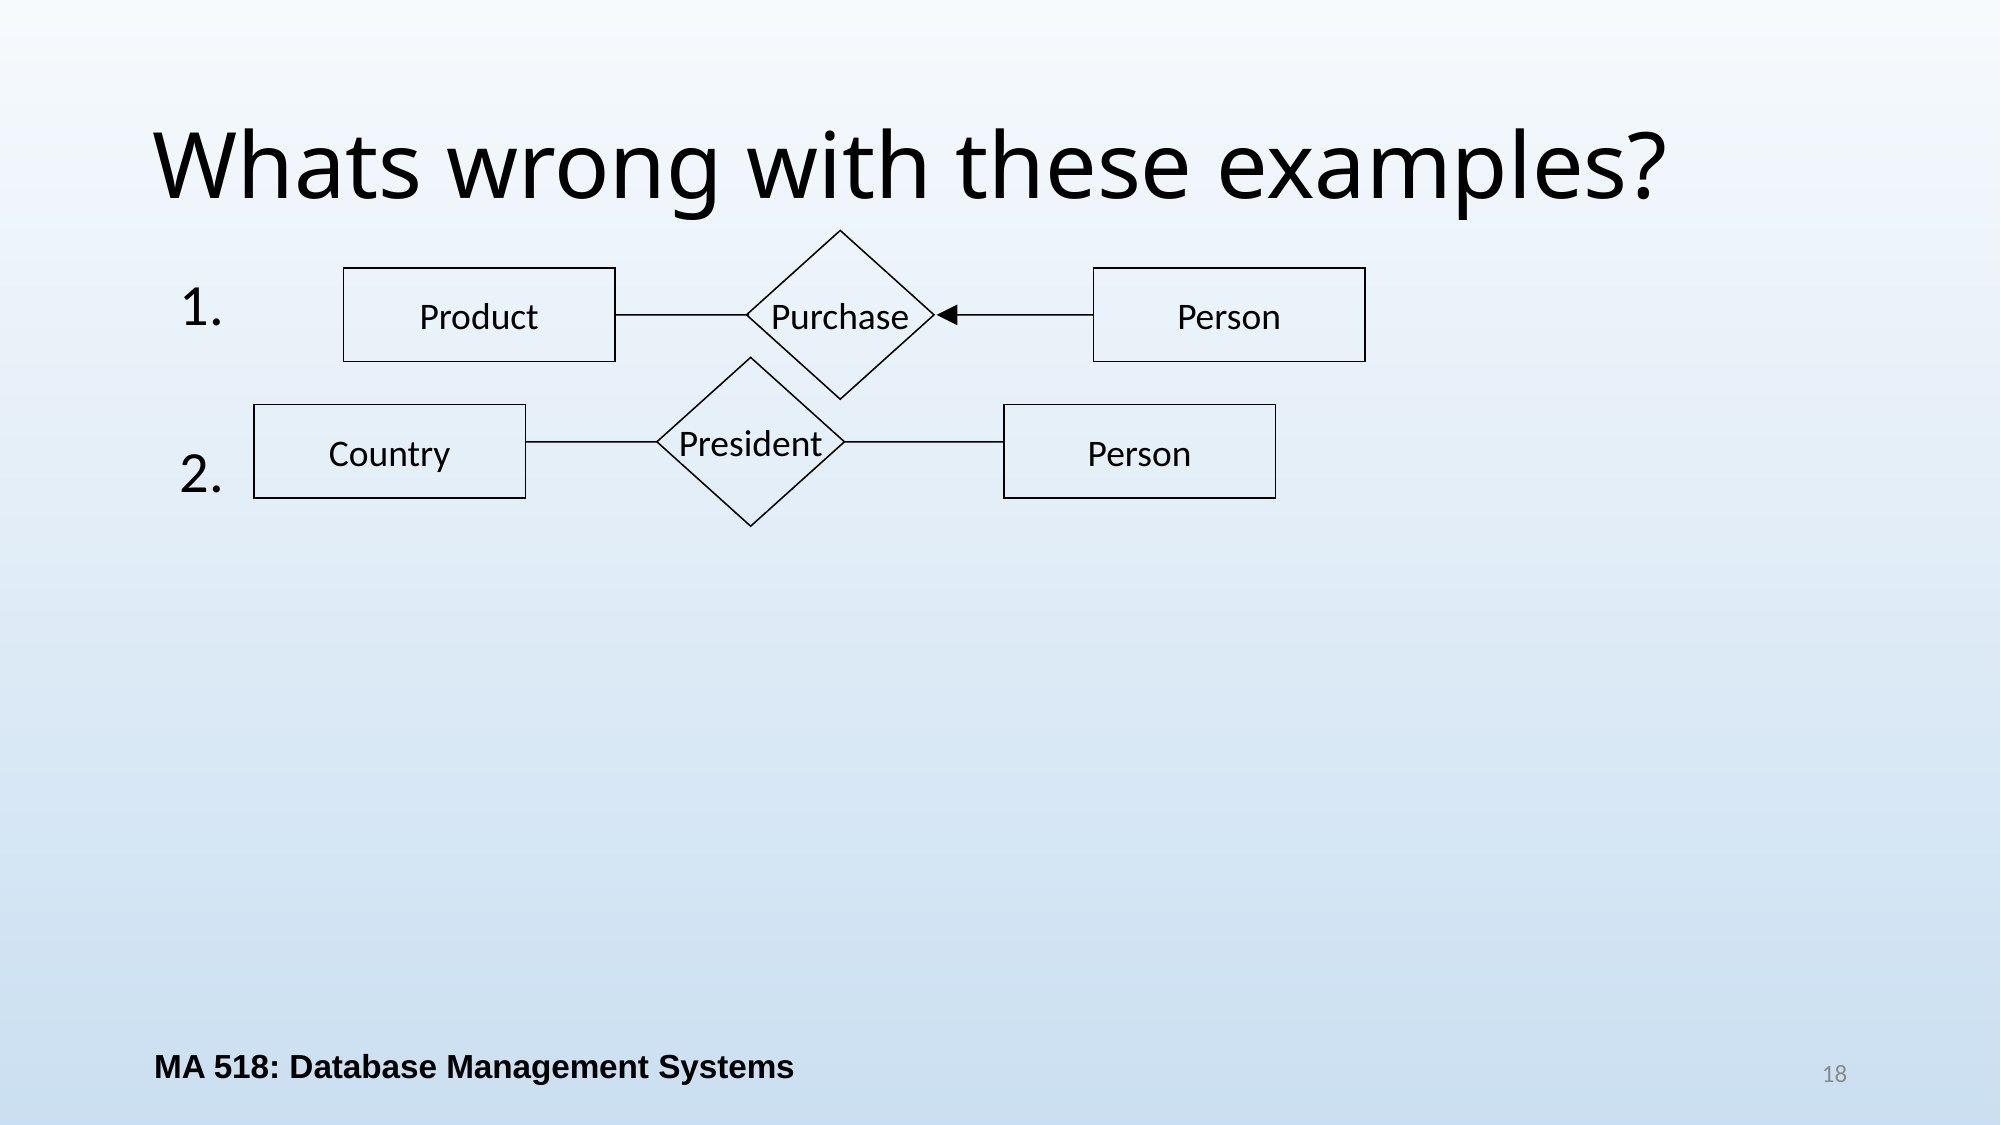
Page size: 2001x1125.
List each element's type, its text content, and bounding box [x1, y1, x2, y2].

list 1. 2. [164, 267, 1890, 982]
title Whats wrong with these examples? [137, 59, 1863, 278]
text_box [253, 357, 1276, 527]
footer MA 518: Database Management Systems [137, 1035, 813, 1096]
slide_number 18 [1412, 1042, 1863, 1103]
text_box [343, 230, 1366, 400]
